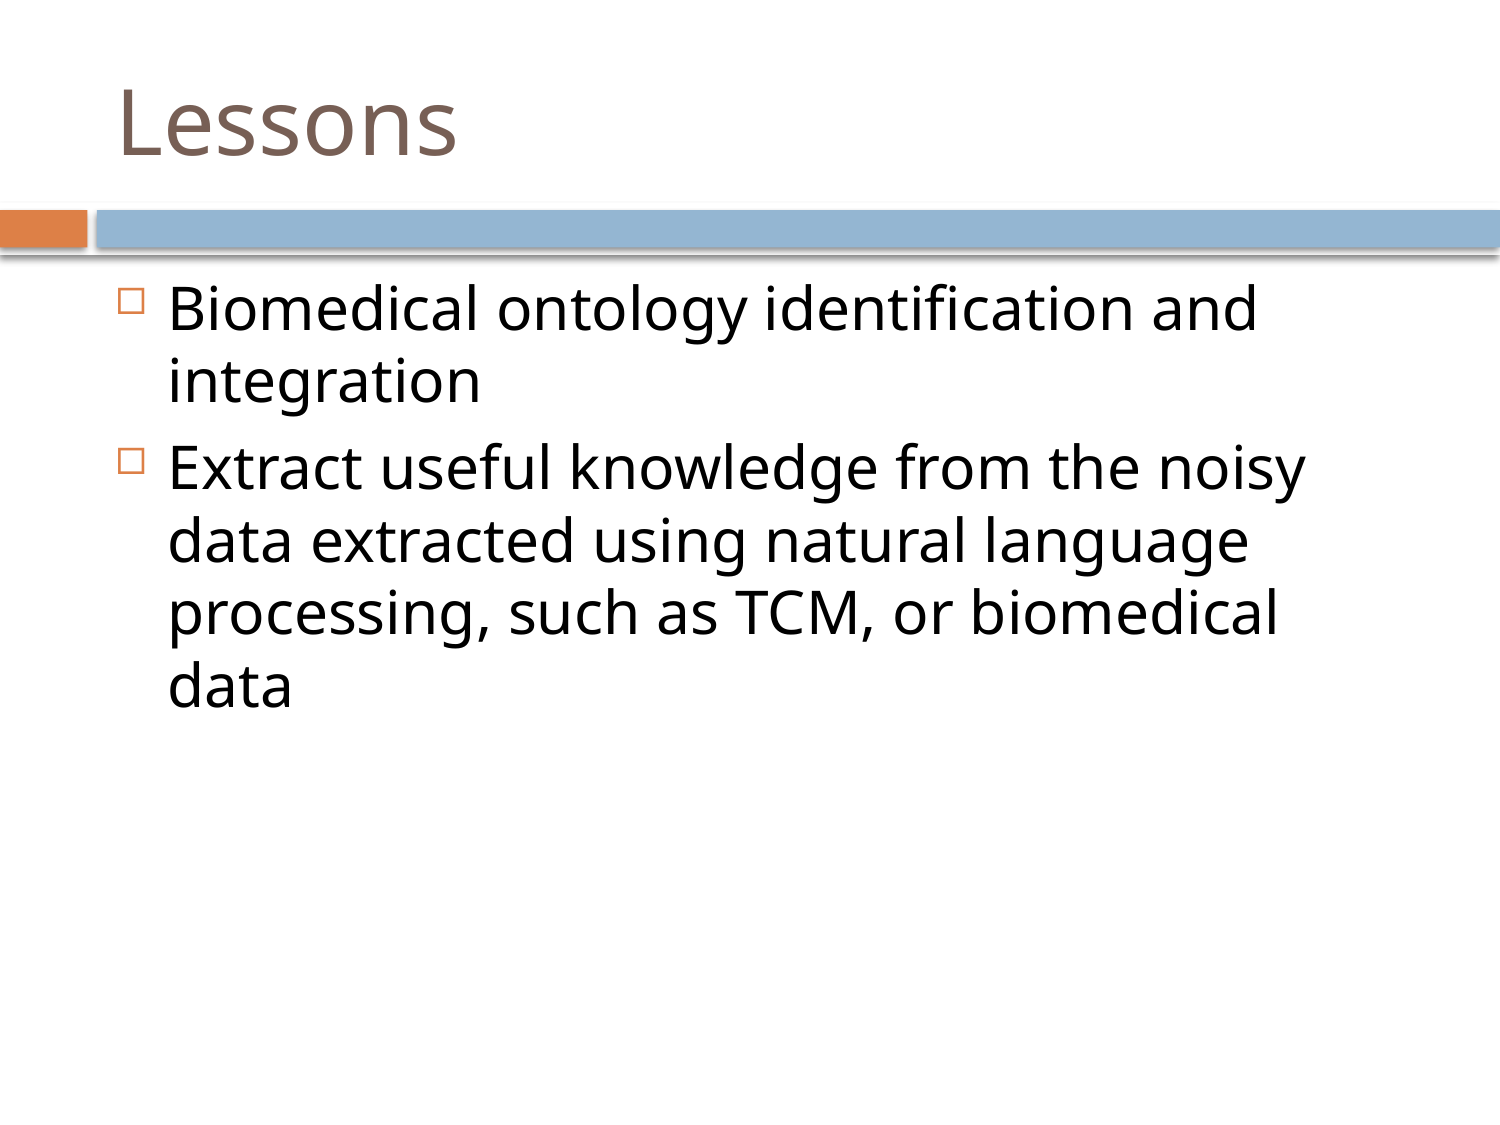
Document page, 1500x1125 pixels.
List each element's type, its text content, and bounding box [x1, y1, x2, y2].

list Biomedical ontology identification and integration Extract useful knowledge from the noisy data extracted using natural language processing, such as TCM, or biomedical data [100, 262, 1438, 1000]
title Lessons [100, 37, 1438, 200]
